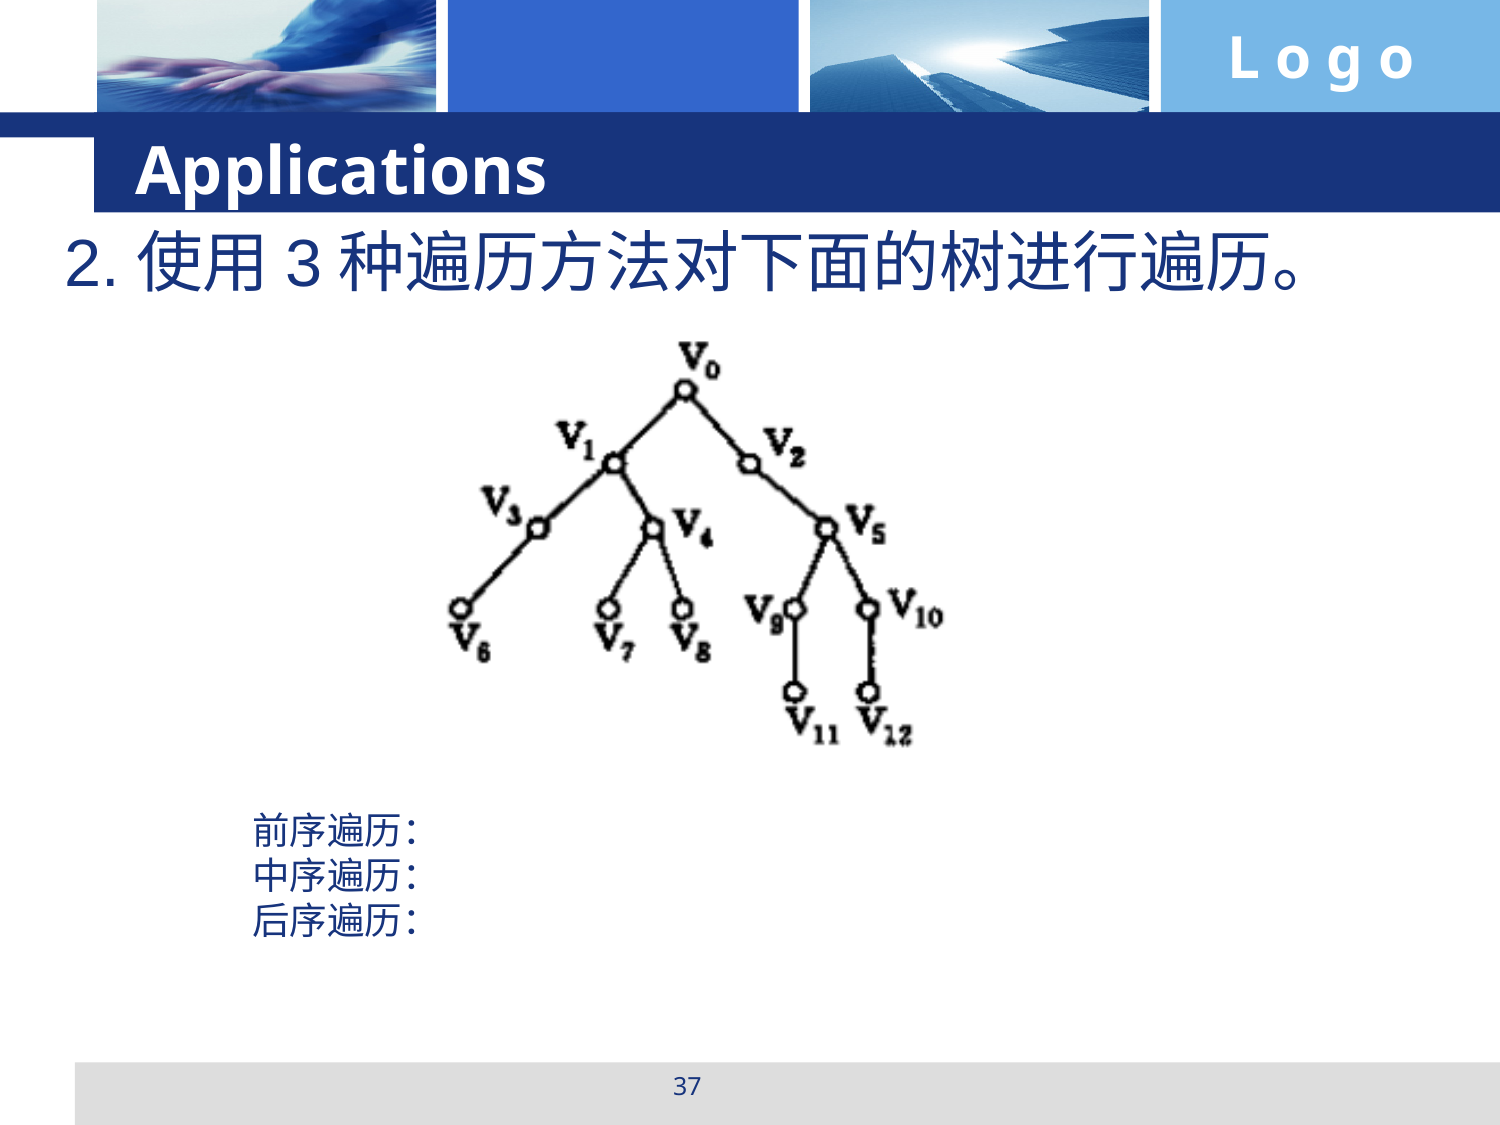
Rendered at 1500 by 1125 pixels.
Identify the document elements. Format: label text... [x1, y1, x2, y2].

picture [374, 299, 1001, 792]
text_box Applications [120, 120, 1400, 213]
picture [97, 0, 437, 112]
slide_number 37 [512, 1062, 863, 1116]
picture [810, 0, 1150, 112]
text_box 2.使用3种遍历方法对下面的树进行遍历。 [49, 212, 1338, 308]
